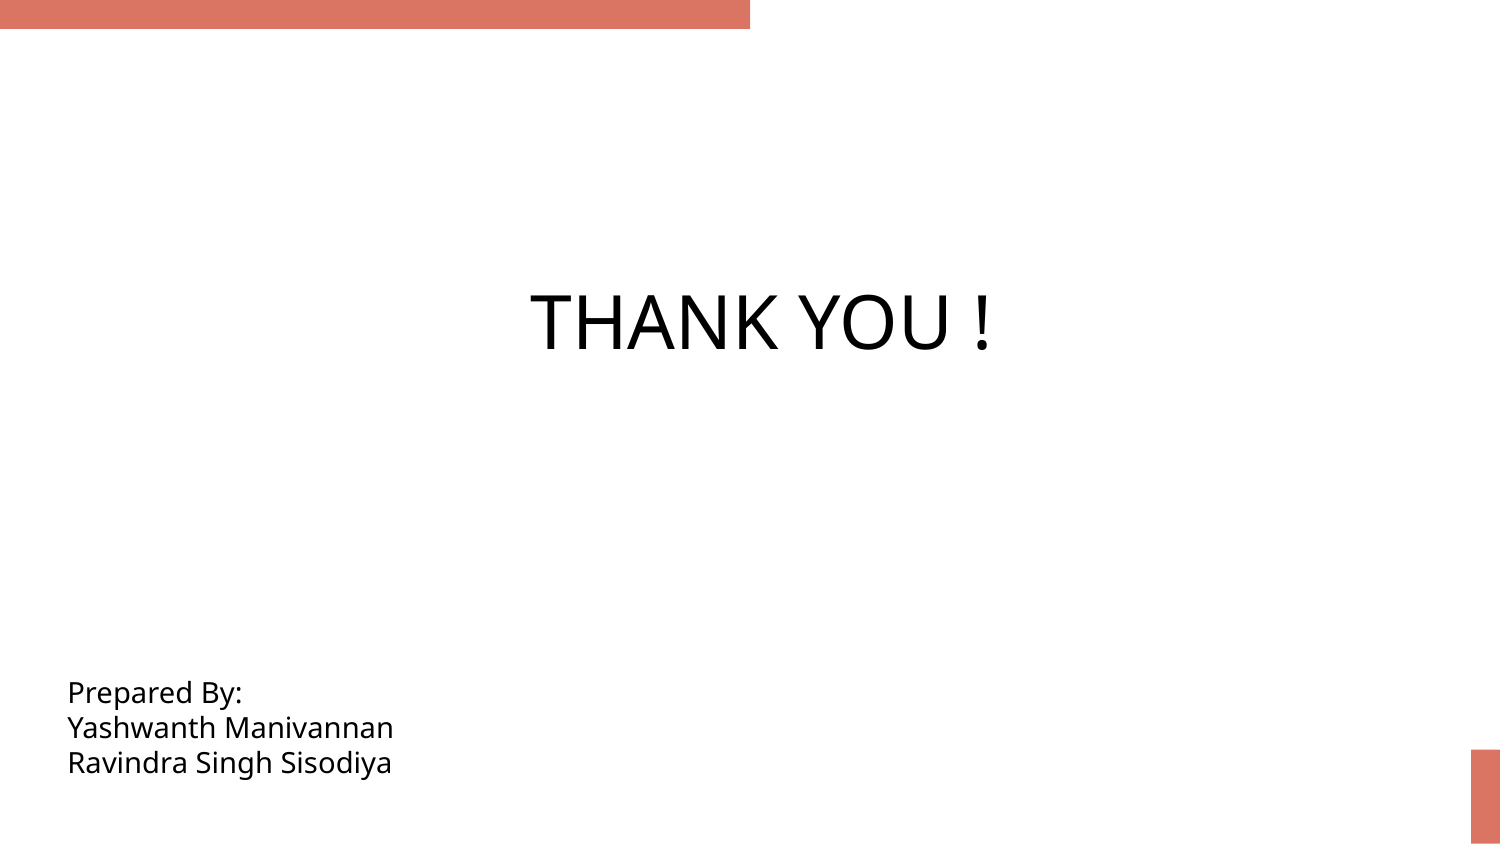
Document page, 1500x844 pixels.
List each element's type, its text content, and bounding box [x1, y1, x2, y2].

text_box THANK YOU ! [236, 259, 1288, 380]
text_box Prepared By: Yashwanth Manivannan Ravindra Singh Sisodiya [52, 659, 571, 795]
